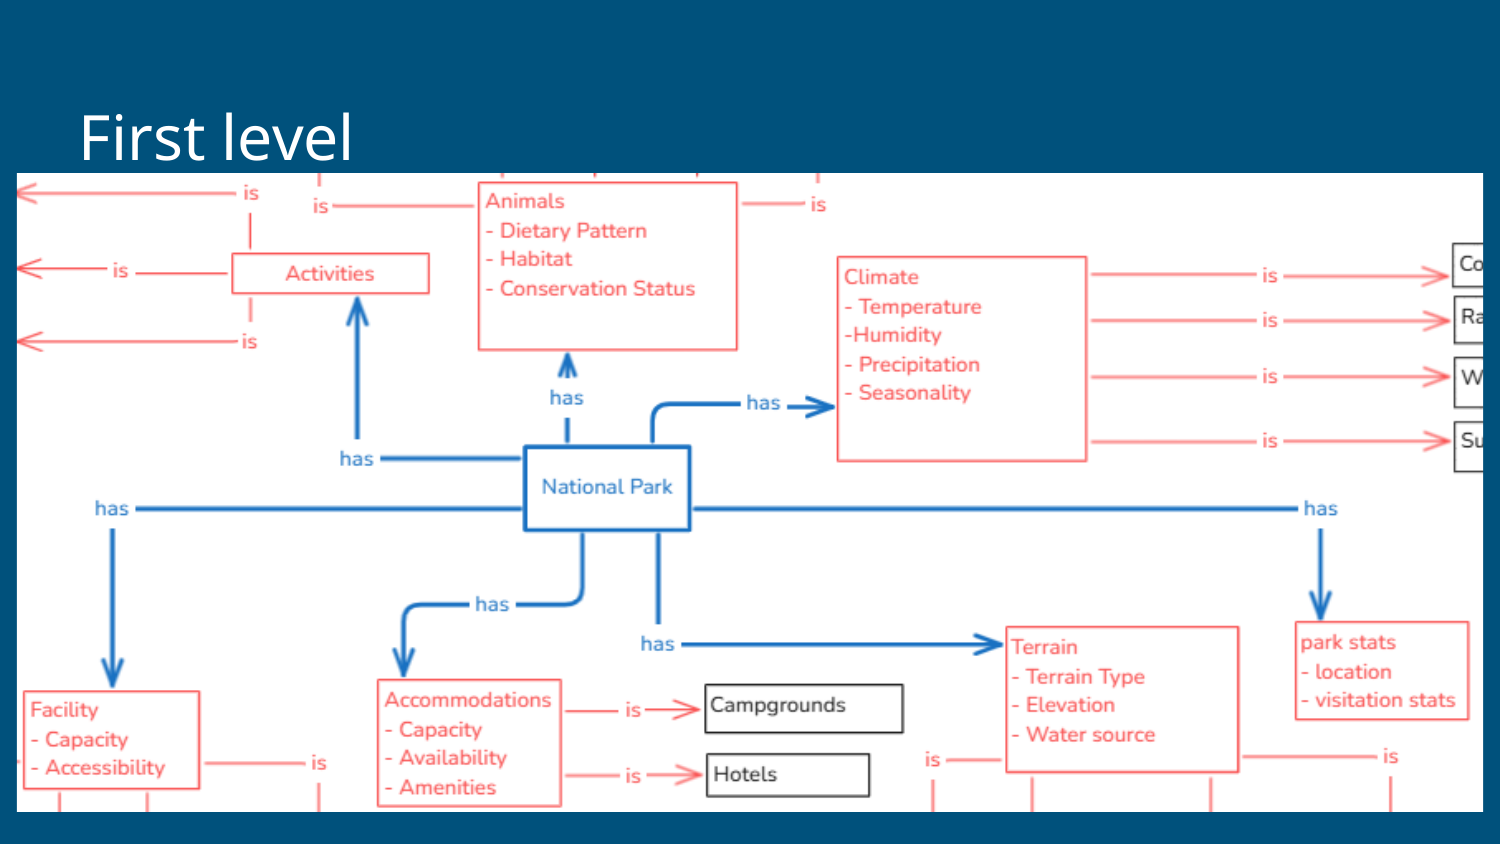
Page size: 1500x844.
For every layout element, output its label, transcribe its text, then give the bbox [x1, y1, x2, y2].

picture [17, 174, 1483, 811]
title First level [63, 75, 1437, 172]
